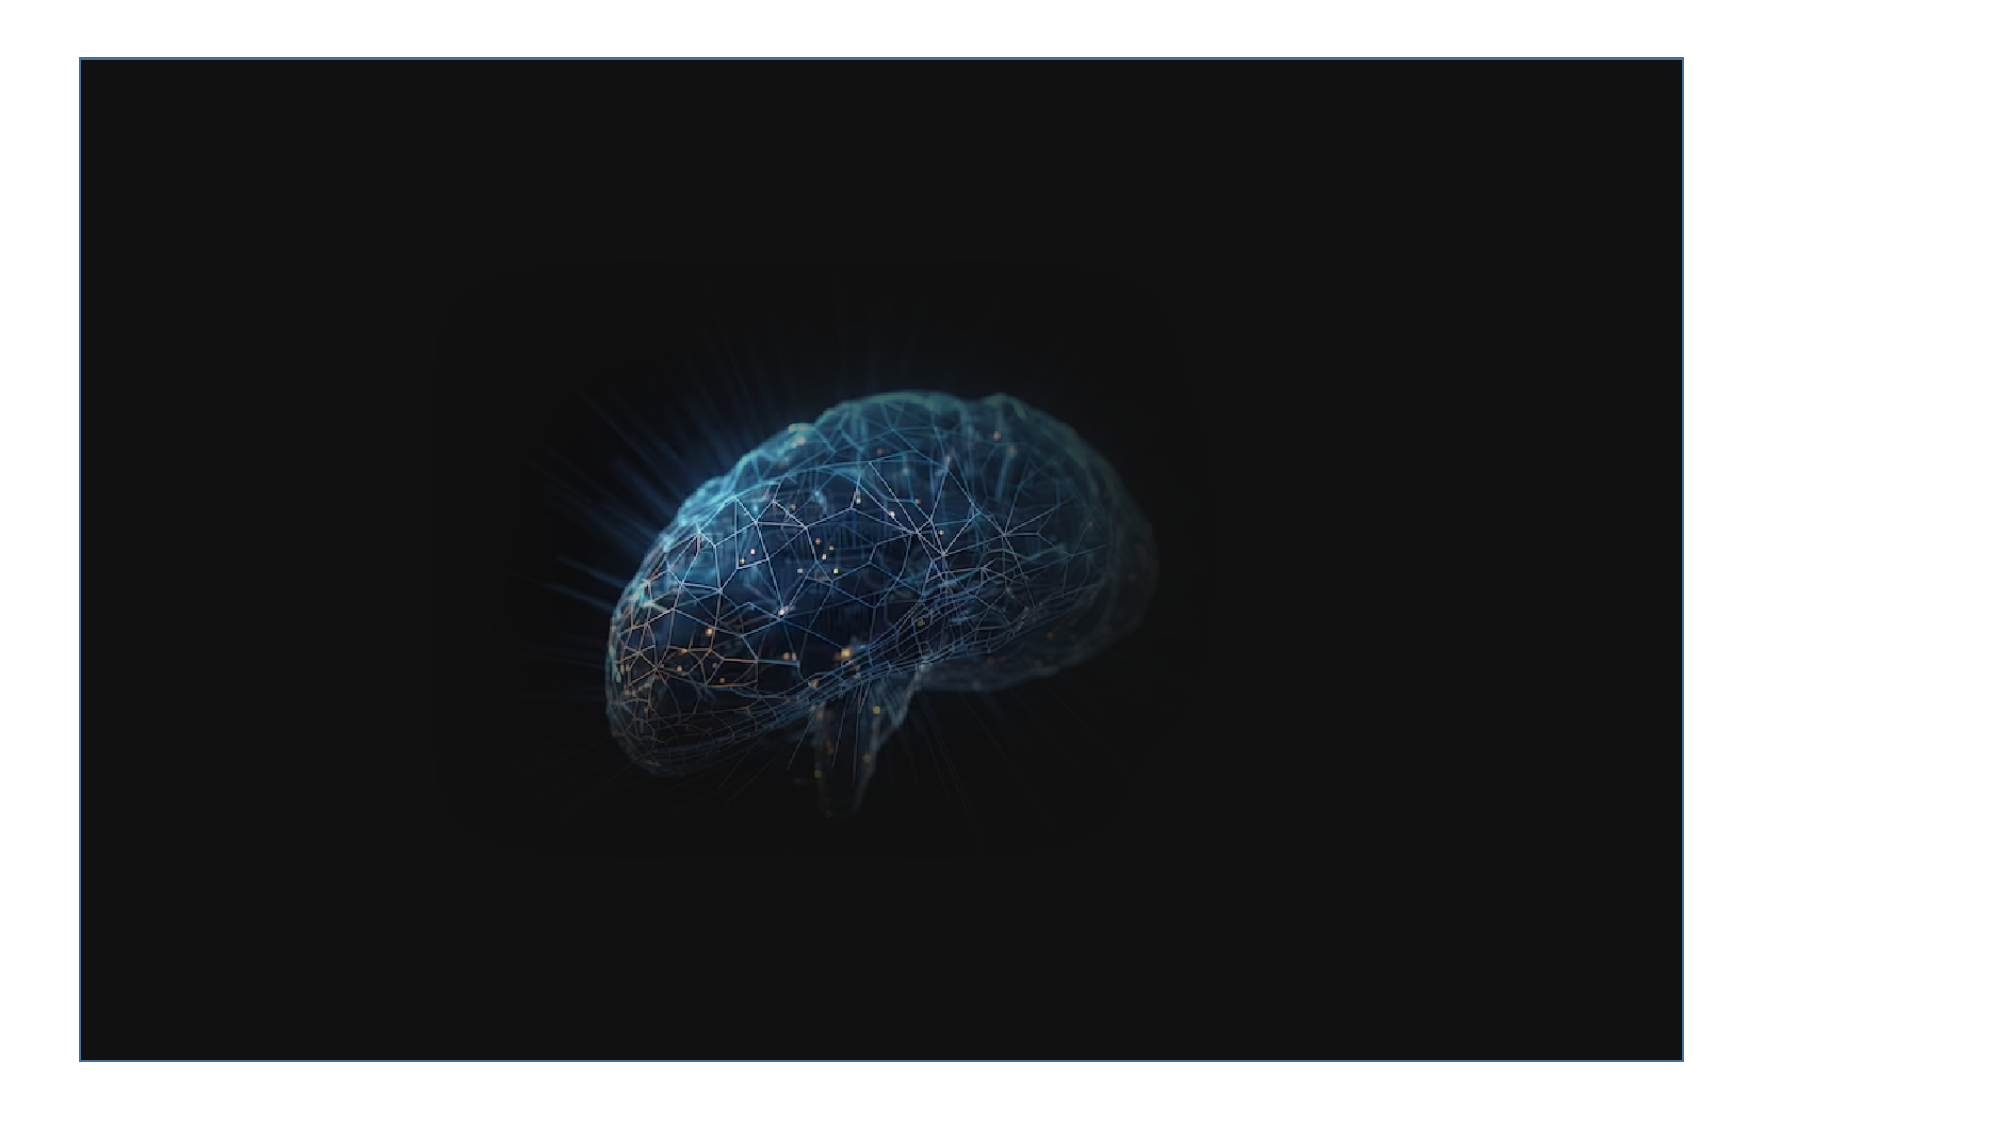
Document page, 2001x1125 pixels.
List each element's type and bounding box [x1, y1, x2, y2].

picture [420, 252, 1343, 868]
text_box [79, 57, 1684, 1062]
